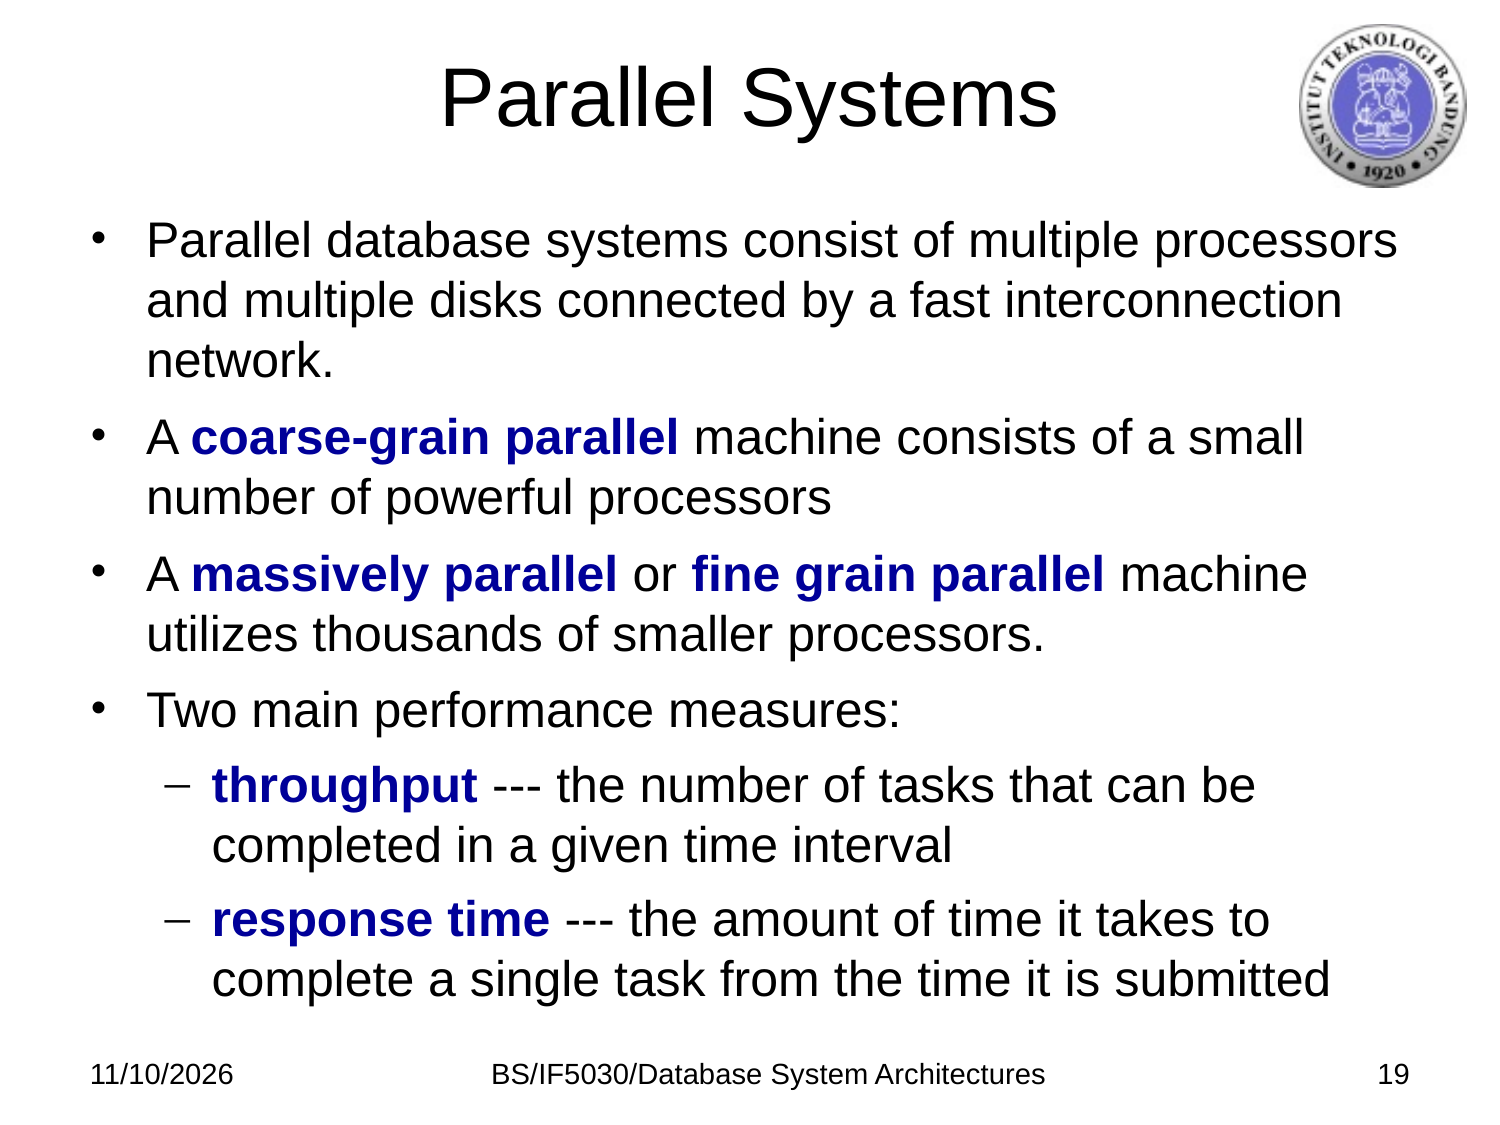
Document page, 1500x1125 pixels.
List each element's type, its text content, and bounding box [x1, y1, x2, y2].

footer BS/IF5030/Database System Architectures [362, 1047, 1176, 1125]
title Parallel Systems [74, 0, 1425, 188]
picture [1425, 24, 1467, 188]
slide_number 19 [1176, 1047, 1425, 1125]
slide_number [74, 1047, 362, 1125]
list Parallel database systems consist of multiple processors and multiple disks connected by a fast interconnection network. A coarse-grain parallel machine consists of a small number of powerful processors A massively parallel or fine grain parallel machine utilizes thousands of smaller processors. Two main performance measures: throughput --- the number of tasks that can be completed in a given time interval response time --- the amount of time it takes to complete a single task from the time it is submitted [74, 199, 1425, 943]
